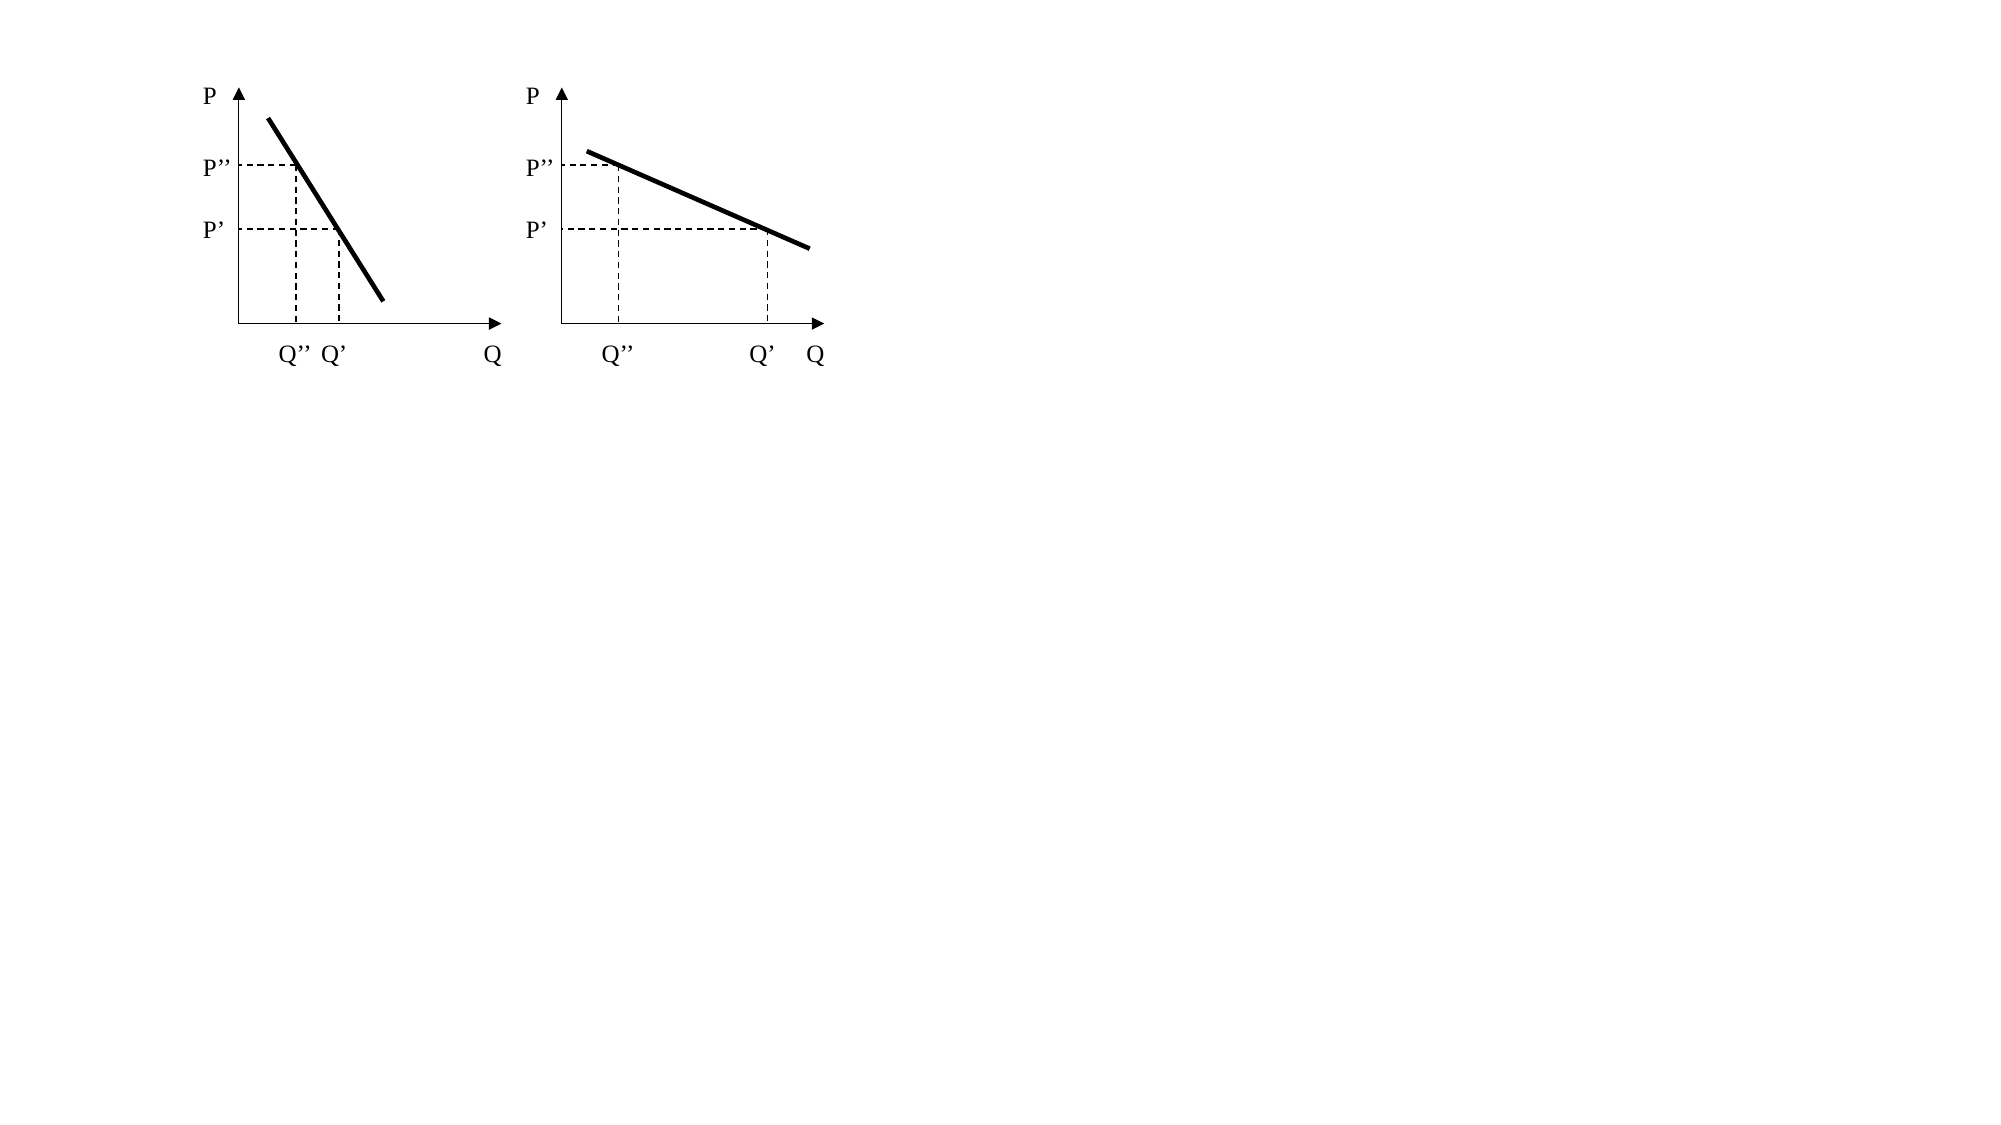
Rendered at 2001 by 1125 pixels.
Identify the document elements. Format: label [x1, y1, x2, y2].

text_box [188, 72, 857, 376]
